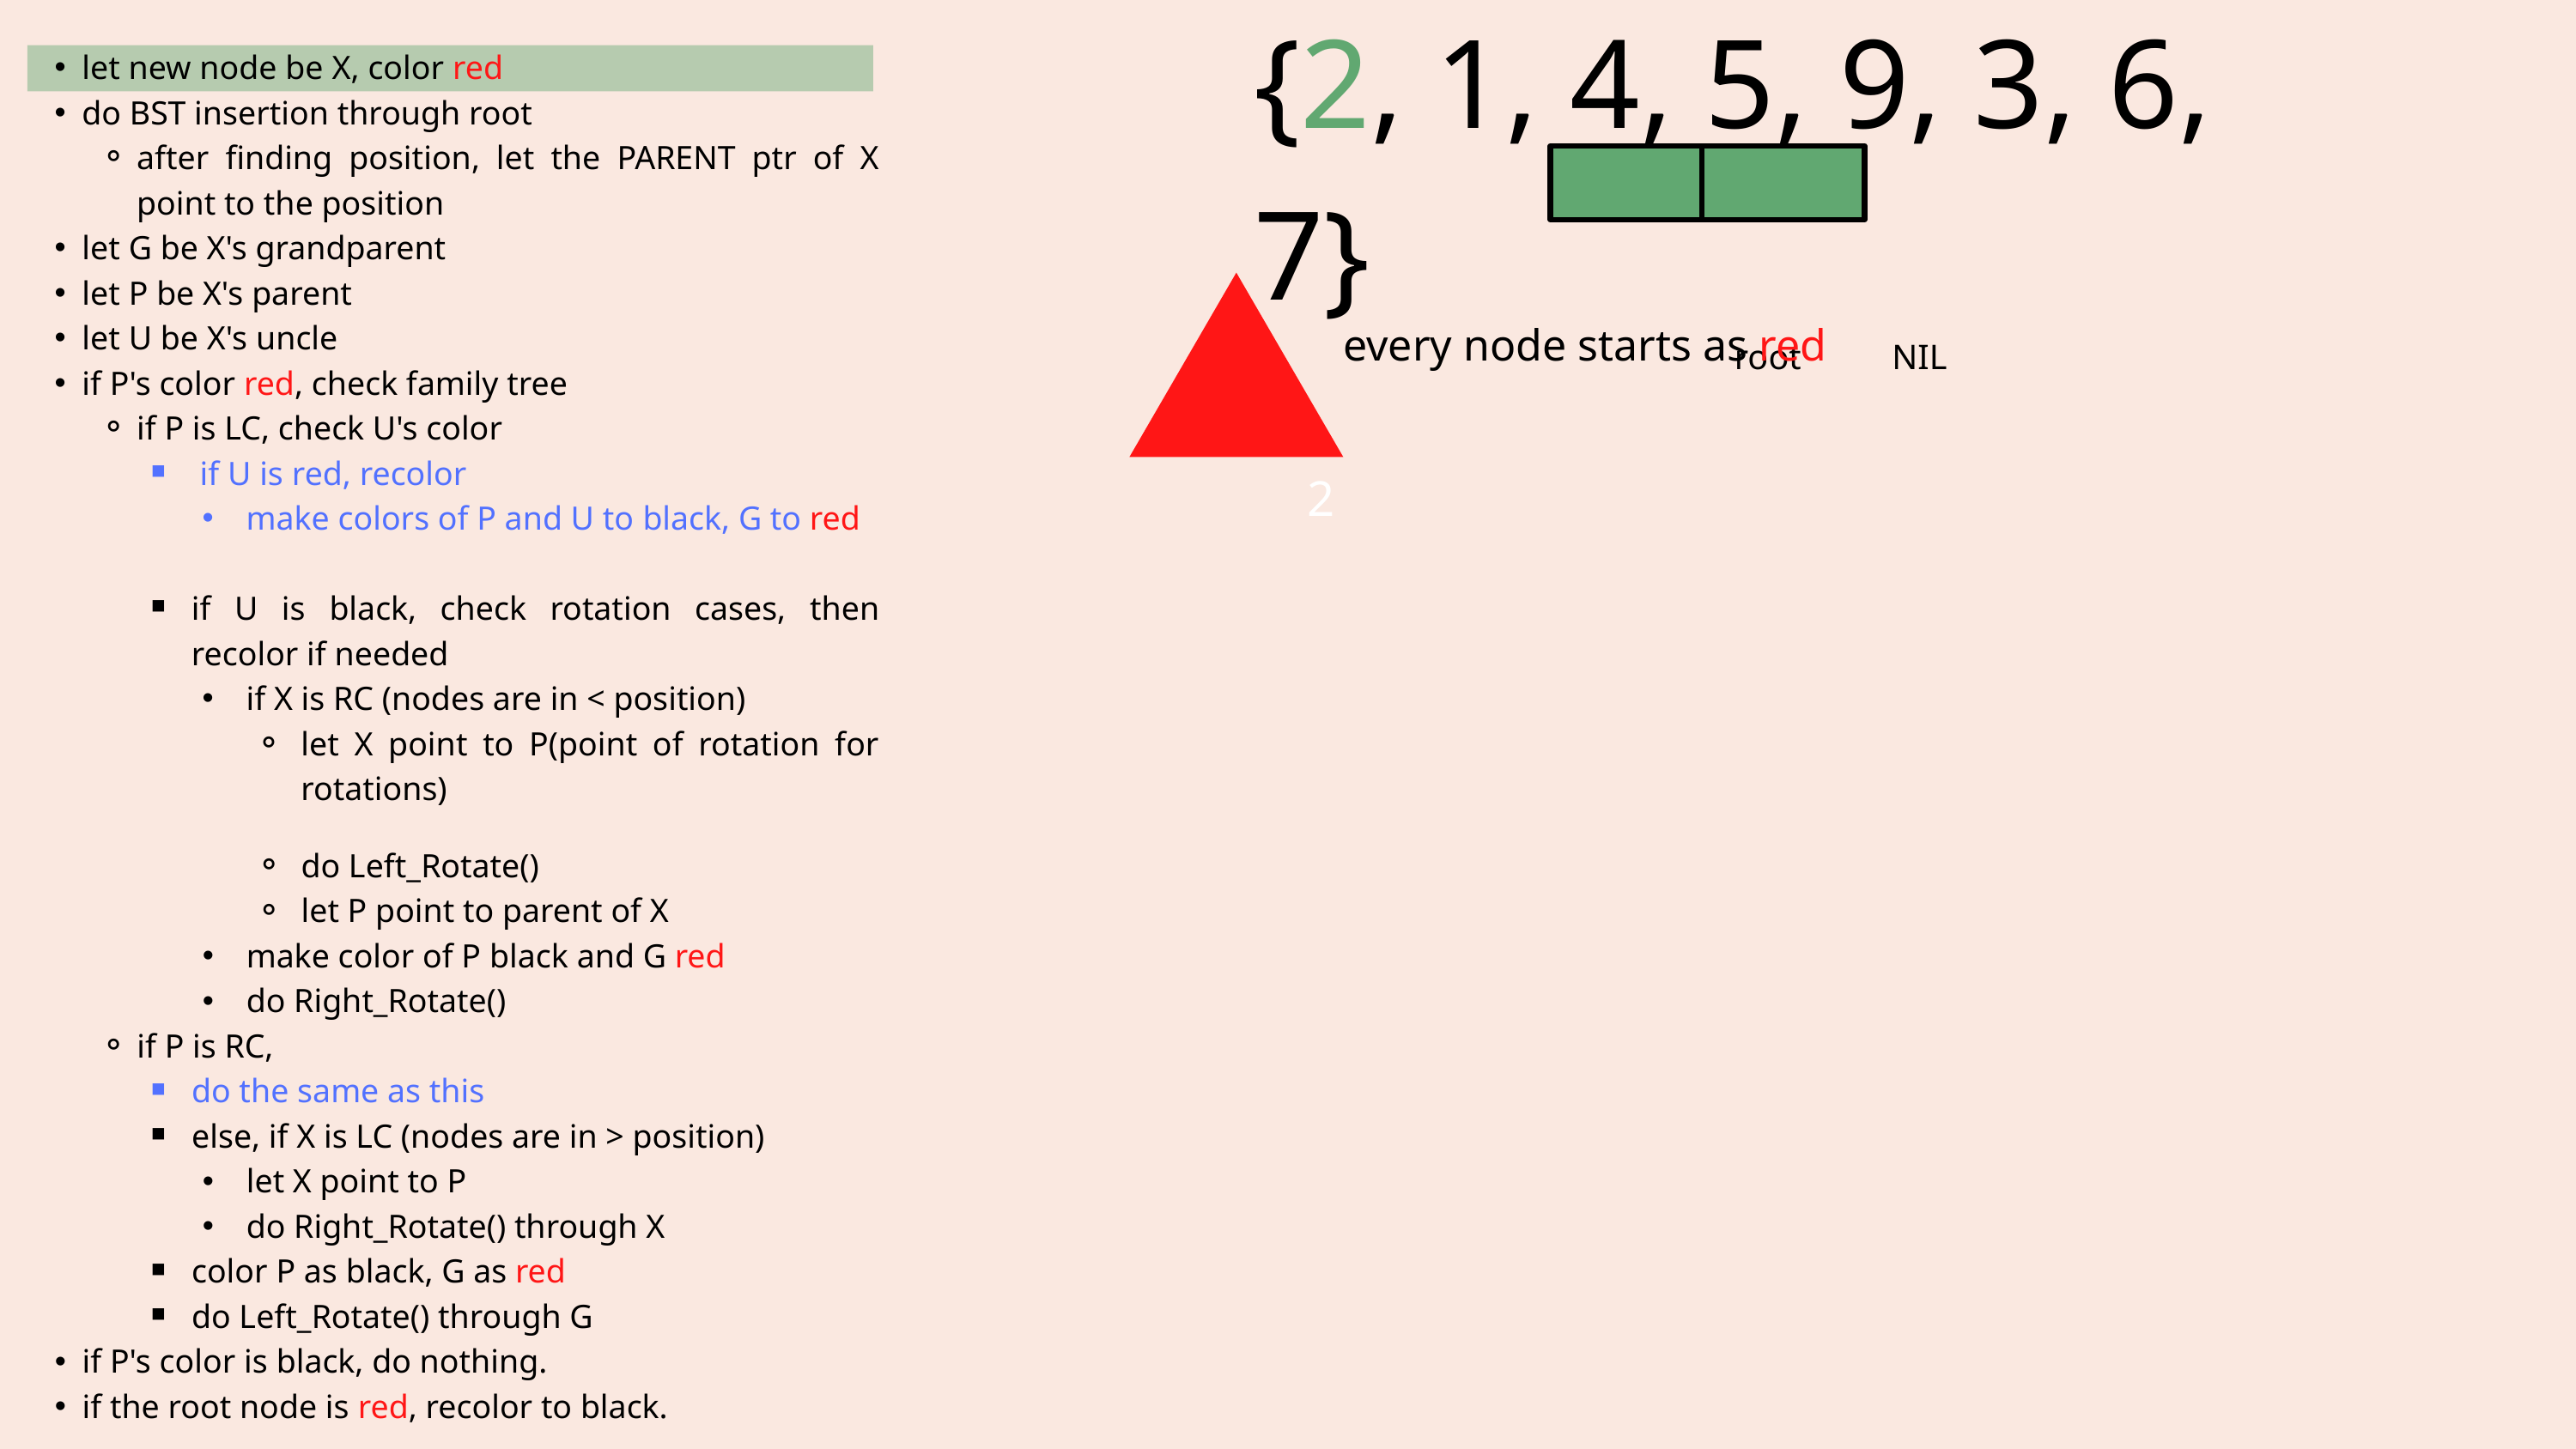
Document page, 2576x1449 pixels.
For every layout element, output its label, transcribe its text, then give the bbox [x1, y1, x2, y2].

text_box {2, 1, 4, 5, 9, 3, 6, 7} [1254, 0, 2302, 324]
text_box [1129, 272, 1344, 458]
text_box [27, 45, 874, 92]
text_box do Left_Rotate() let P point to parent of X make color of P black and G red do Right_Rotate() if P is RC, do the same as this else, if X is LC (nodes are in > position) let X point to P do Right_Rotate() through X color P as black, G as red do Left_Rotate() through G if P's color is black, do nothing. if the root node is red, recolor to black. [27, 839, 983, 1425]
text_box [1701, 145, 1865, 221]
text_box let new node be X, color red do BST insertion through root after finding position, let the PARENT ptr of X point to the position let G be X's grandparent let P be X's parent let U be X's uncle if P's color red, check family tree if P is LC, check U's color if U is red, recolor make colors of P and U to black, G to red if U is black, check rotation cases, then recolor if needed if X is RC (nodes are in < position) let X point to P(point of rotation for rotations) [27, 40, 880, 852]
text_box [1550, 145, 1700, 221]
text_box every node starts as red [1347, 309, 1981, 369]
